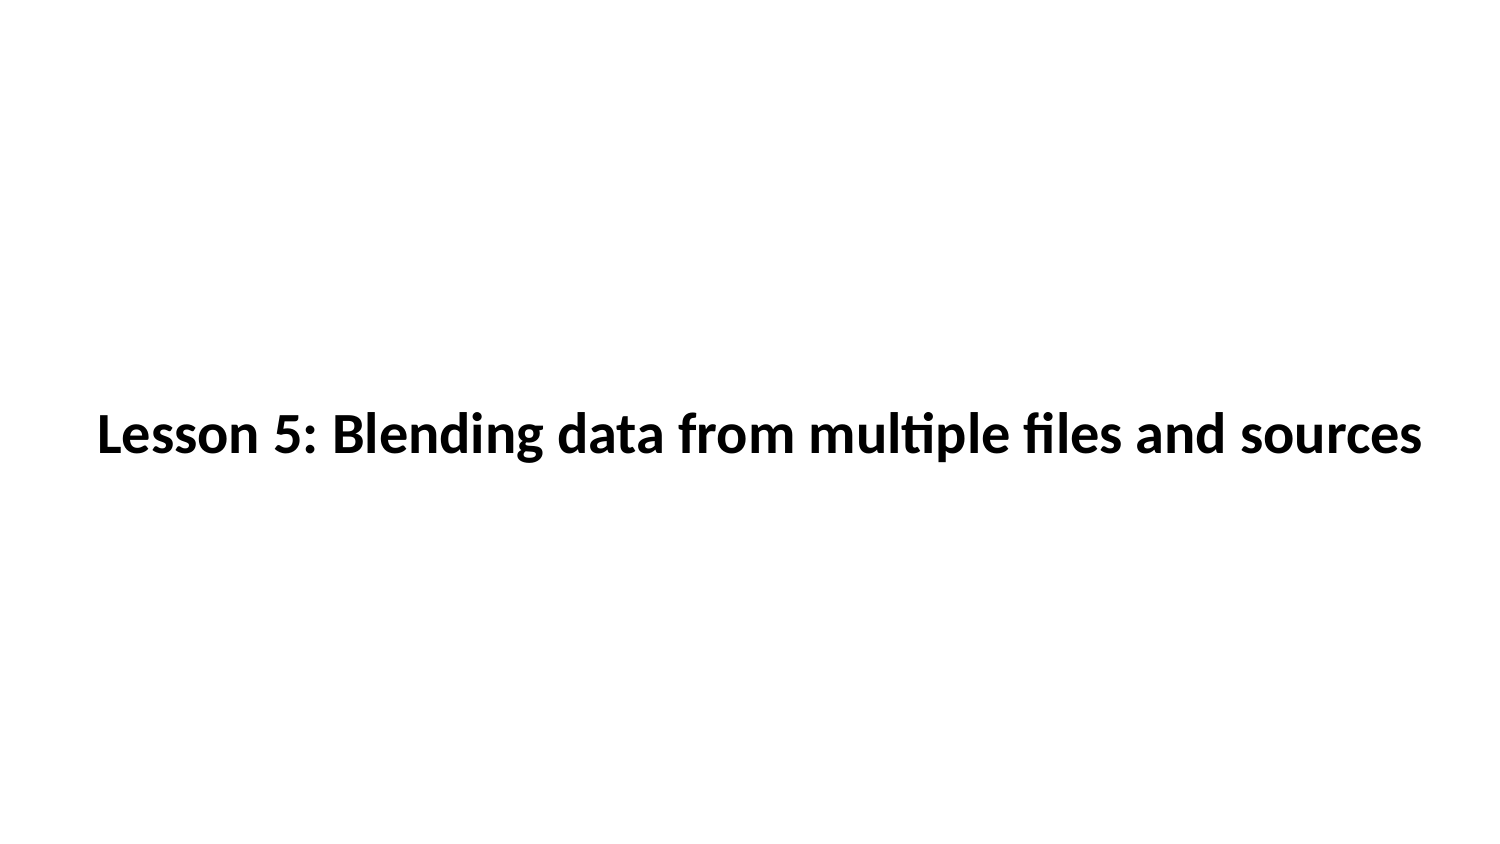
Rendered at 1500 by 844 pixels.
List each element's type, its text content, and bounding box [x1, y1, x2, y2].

text_box Lesson 5: Blending data from multiple files and sources [82, 387, 1439, 473]
